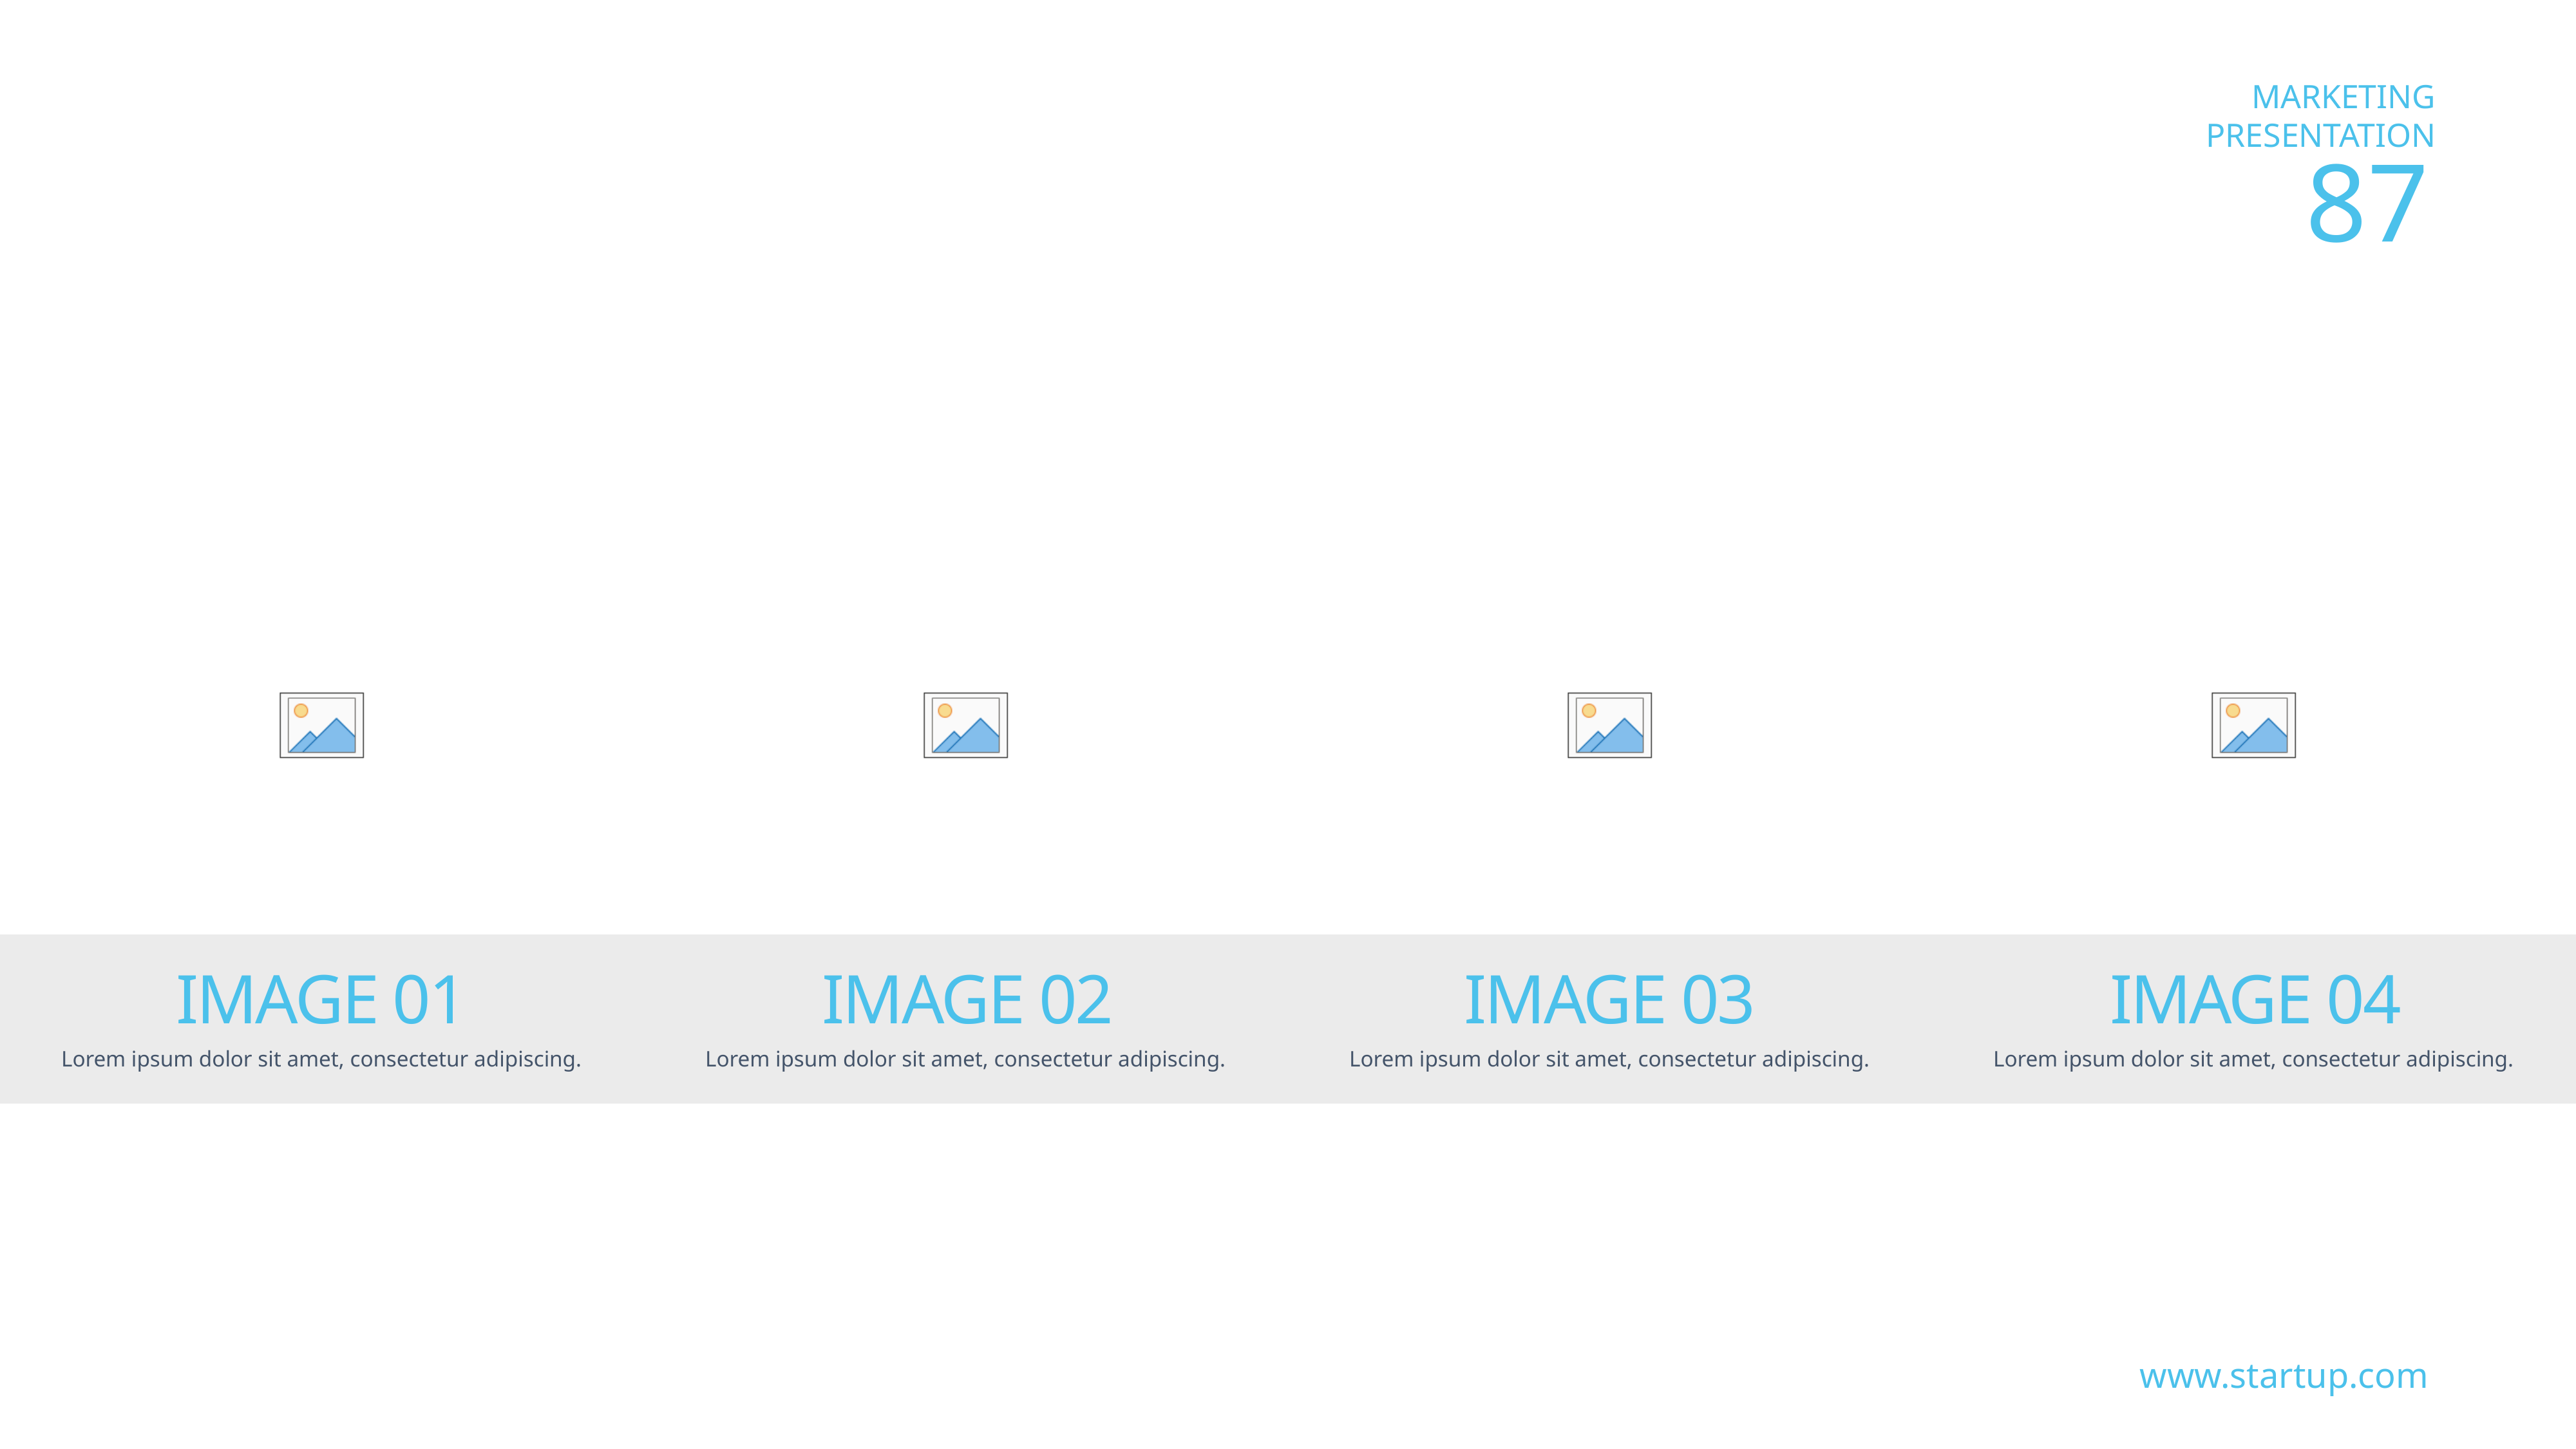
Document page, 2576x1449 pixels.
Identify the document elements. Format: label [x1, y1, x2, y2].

picture [0, 269, 2576, 1182]
